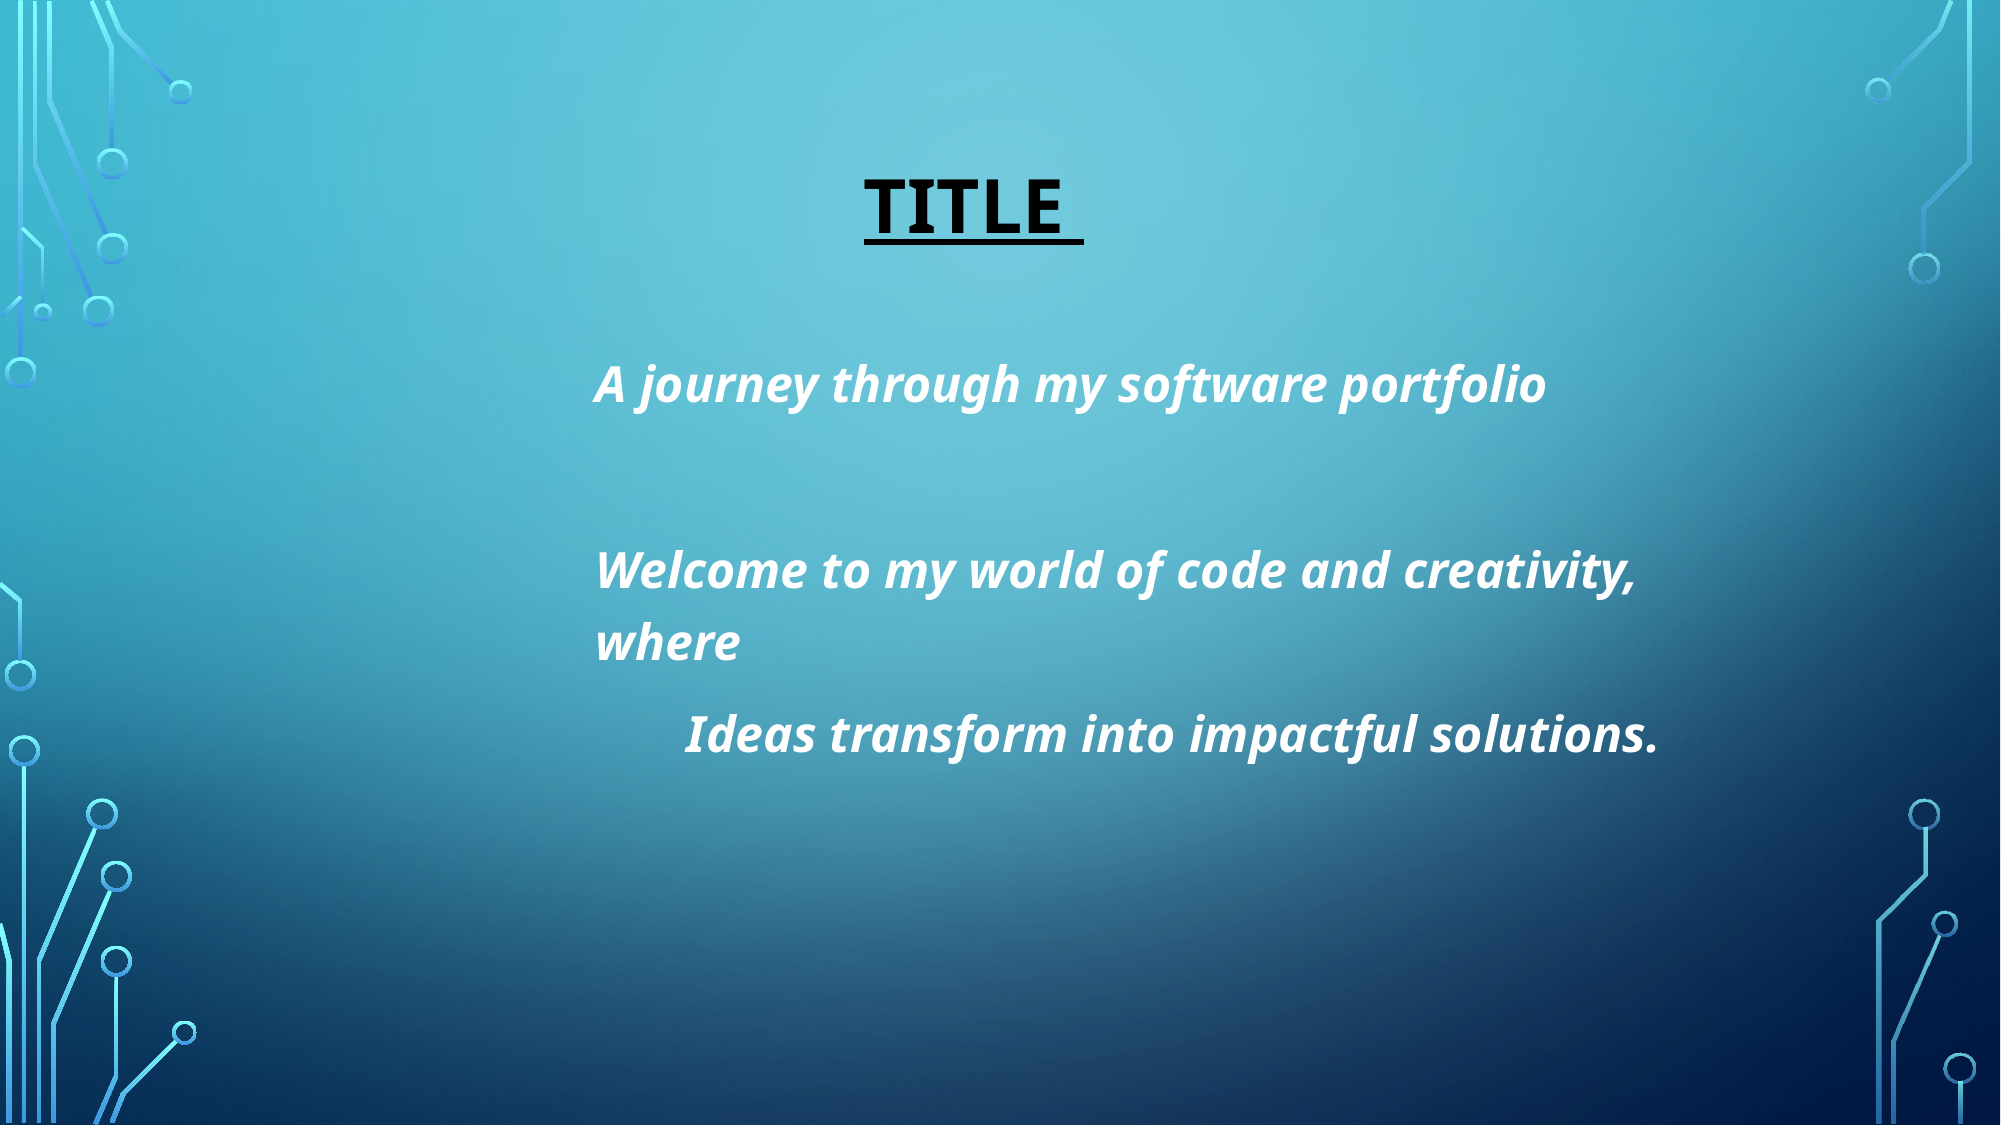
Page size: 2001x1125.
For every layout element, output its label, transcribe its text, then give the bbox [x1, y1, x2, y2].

list A journey through my software portfolio Welcome to my world of code and creativity, where Ideas transform into impactful solutions. [580, 332, 1800, 769]
title Title [848, 32, 2000, 387]
